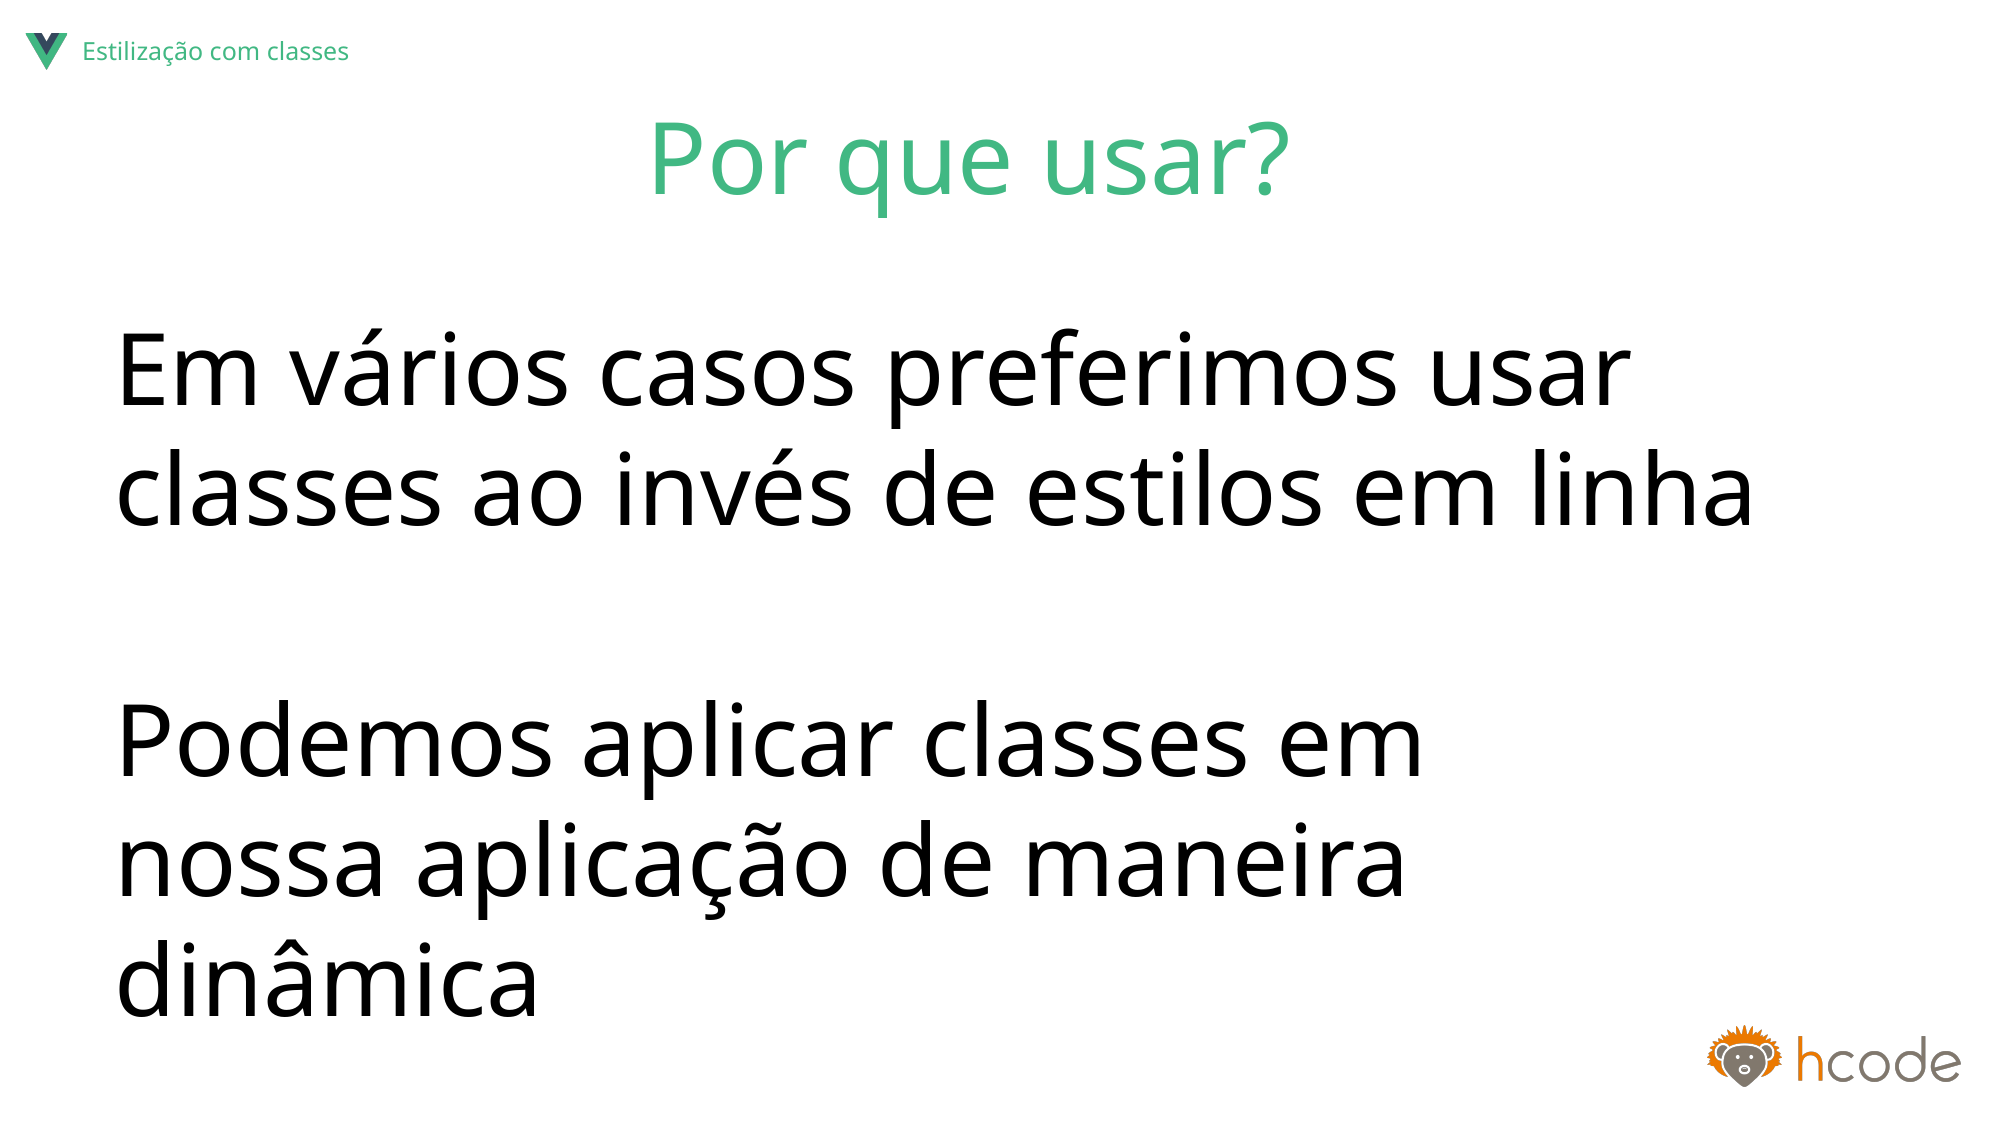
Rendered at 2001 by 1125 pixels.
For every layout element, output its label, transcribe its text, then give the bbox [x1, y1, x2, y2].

text_box Em vários casos preferimos usar classes ao invés de estilos em linha [99, 238, 1799, 613]
text_box Por que usar? [119, 70, 1819, 238]
text_box Podemos aplicar classes em nossa aplicação de maneira dinâmica [99, 661, 1675, 1036]
text_box Estilização com classes [67, 20, 1445, 84]
picture [1707, 1025, 1962, 1087]
picture [25, 32, 68, 72]
